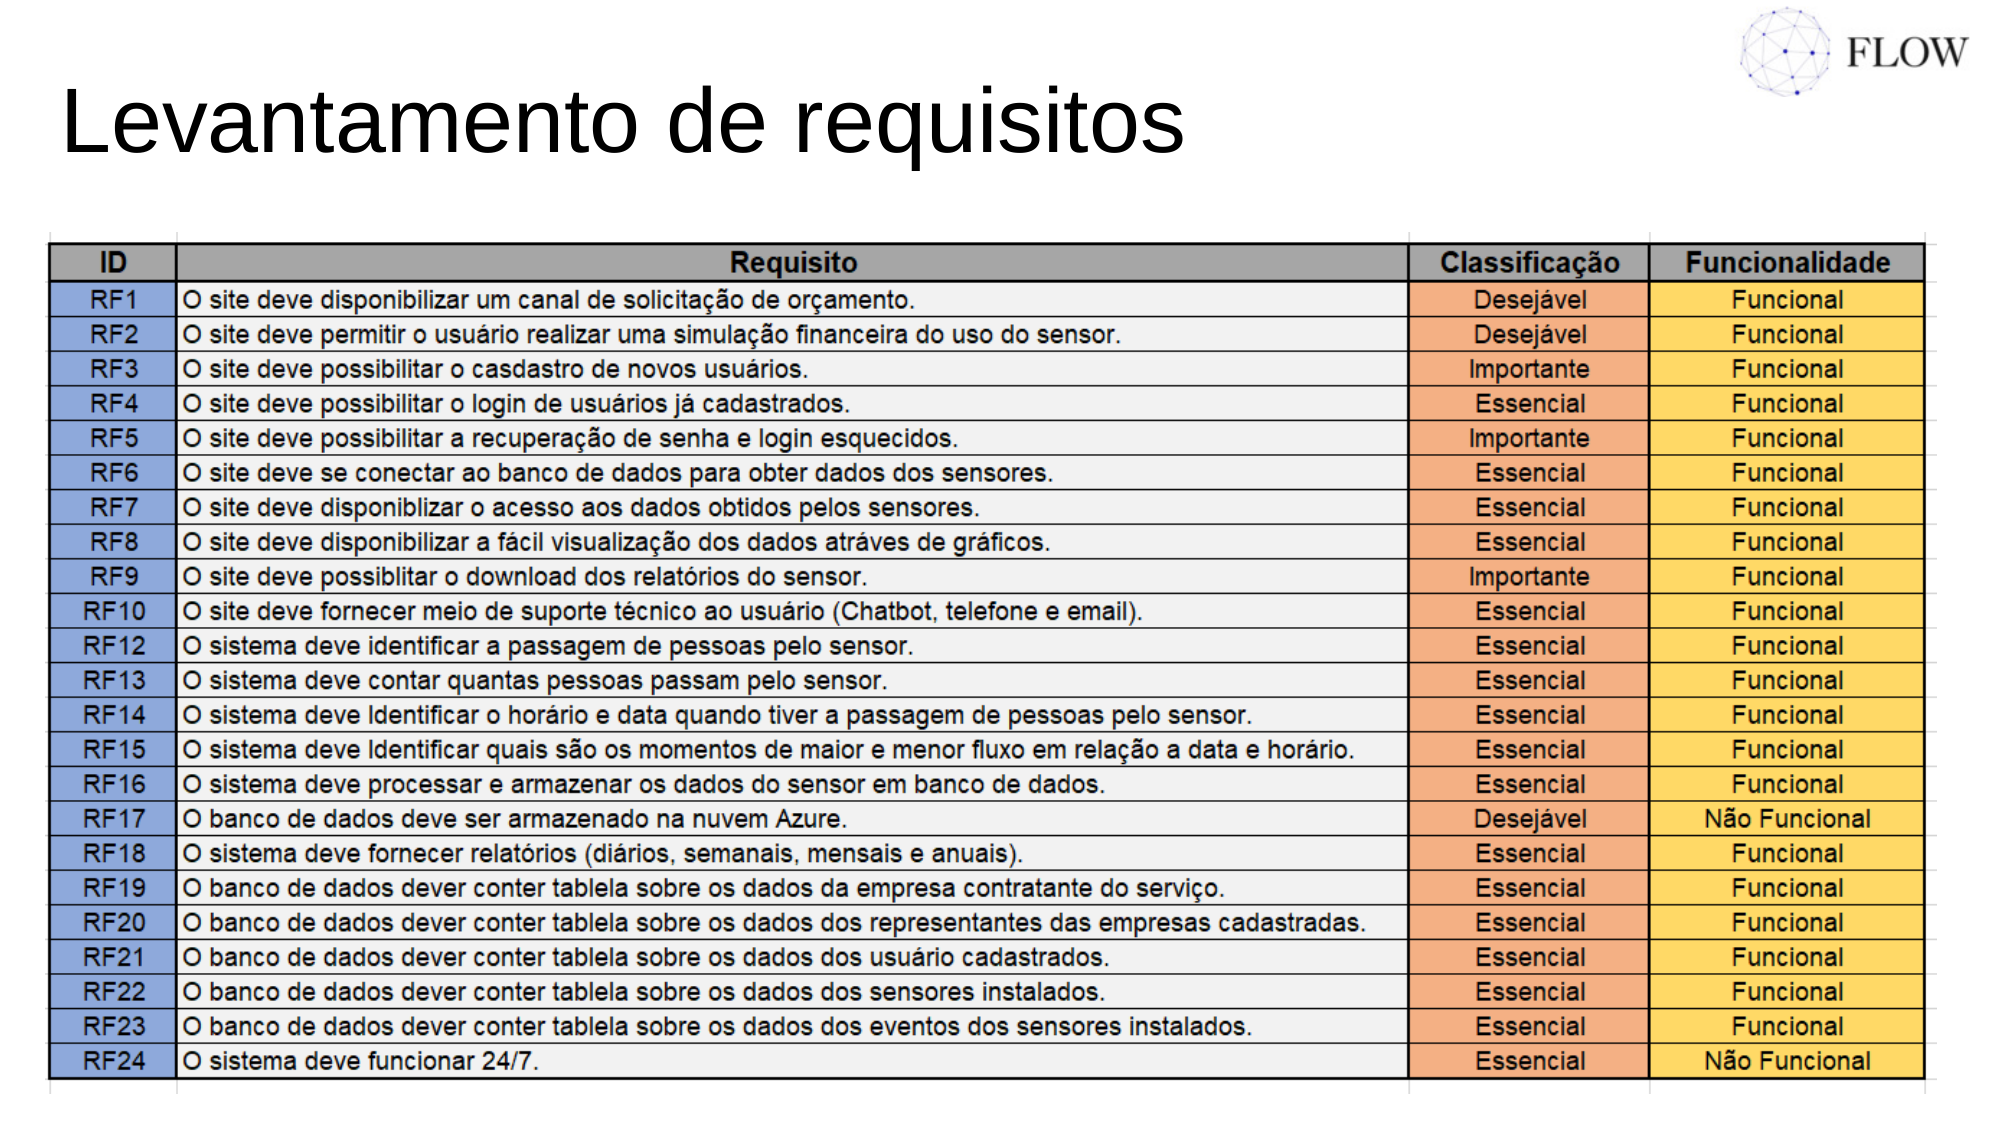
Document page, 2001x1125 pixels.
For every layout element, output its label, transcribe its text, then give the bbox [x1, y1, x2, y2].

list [44, 231, 1938, 1095]
picture [1714, 0, 1997, 97]
title Levantamento de requisitos [45, 14, 1771, 230]
